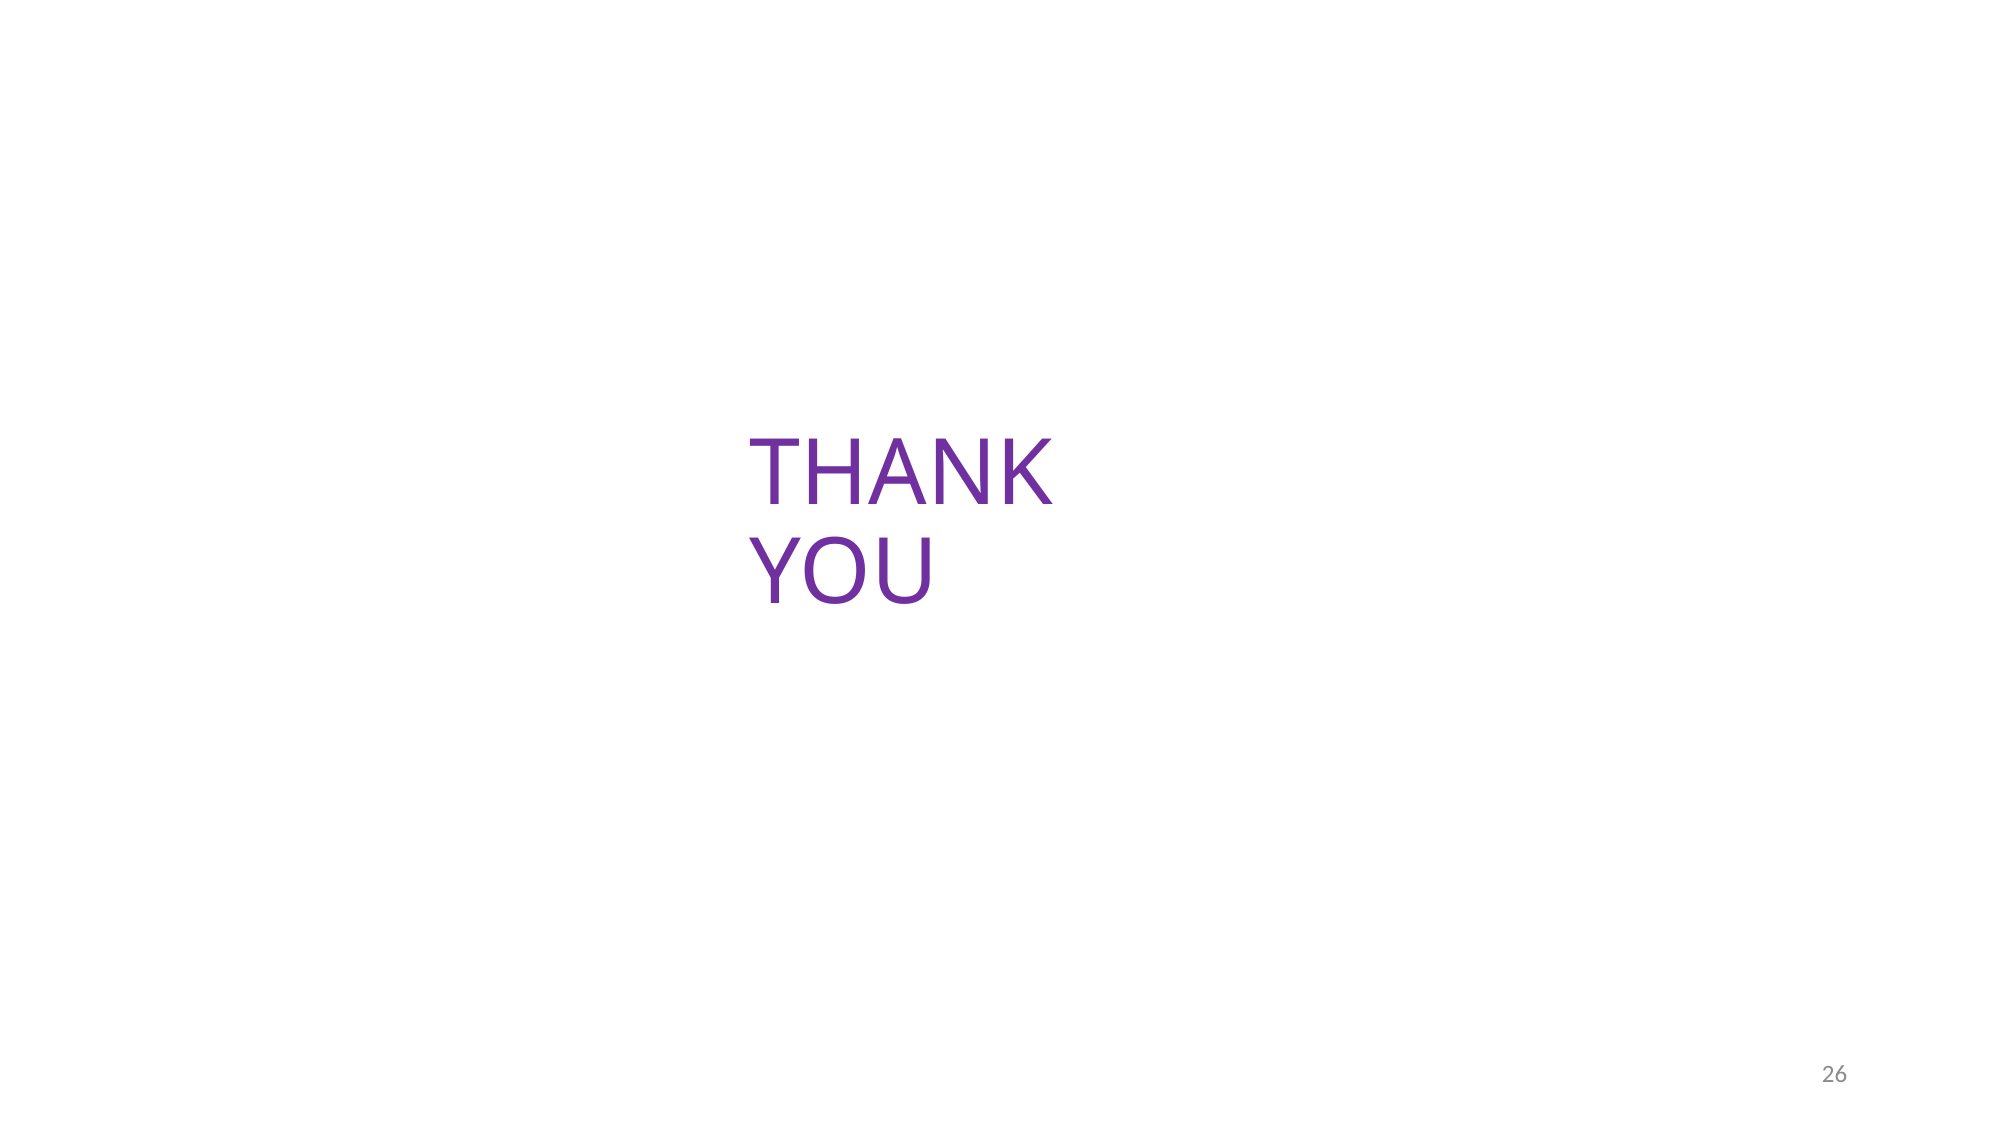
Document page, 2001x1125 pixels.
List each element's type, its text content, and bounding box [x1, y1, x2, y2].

slide_number 26 [1412, 1042, 1863, 1103]
title THANK YOU [734, 430, 1281, 619]
